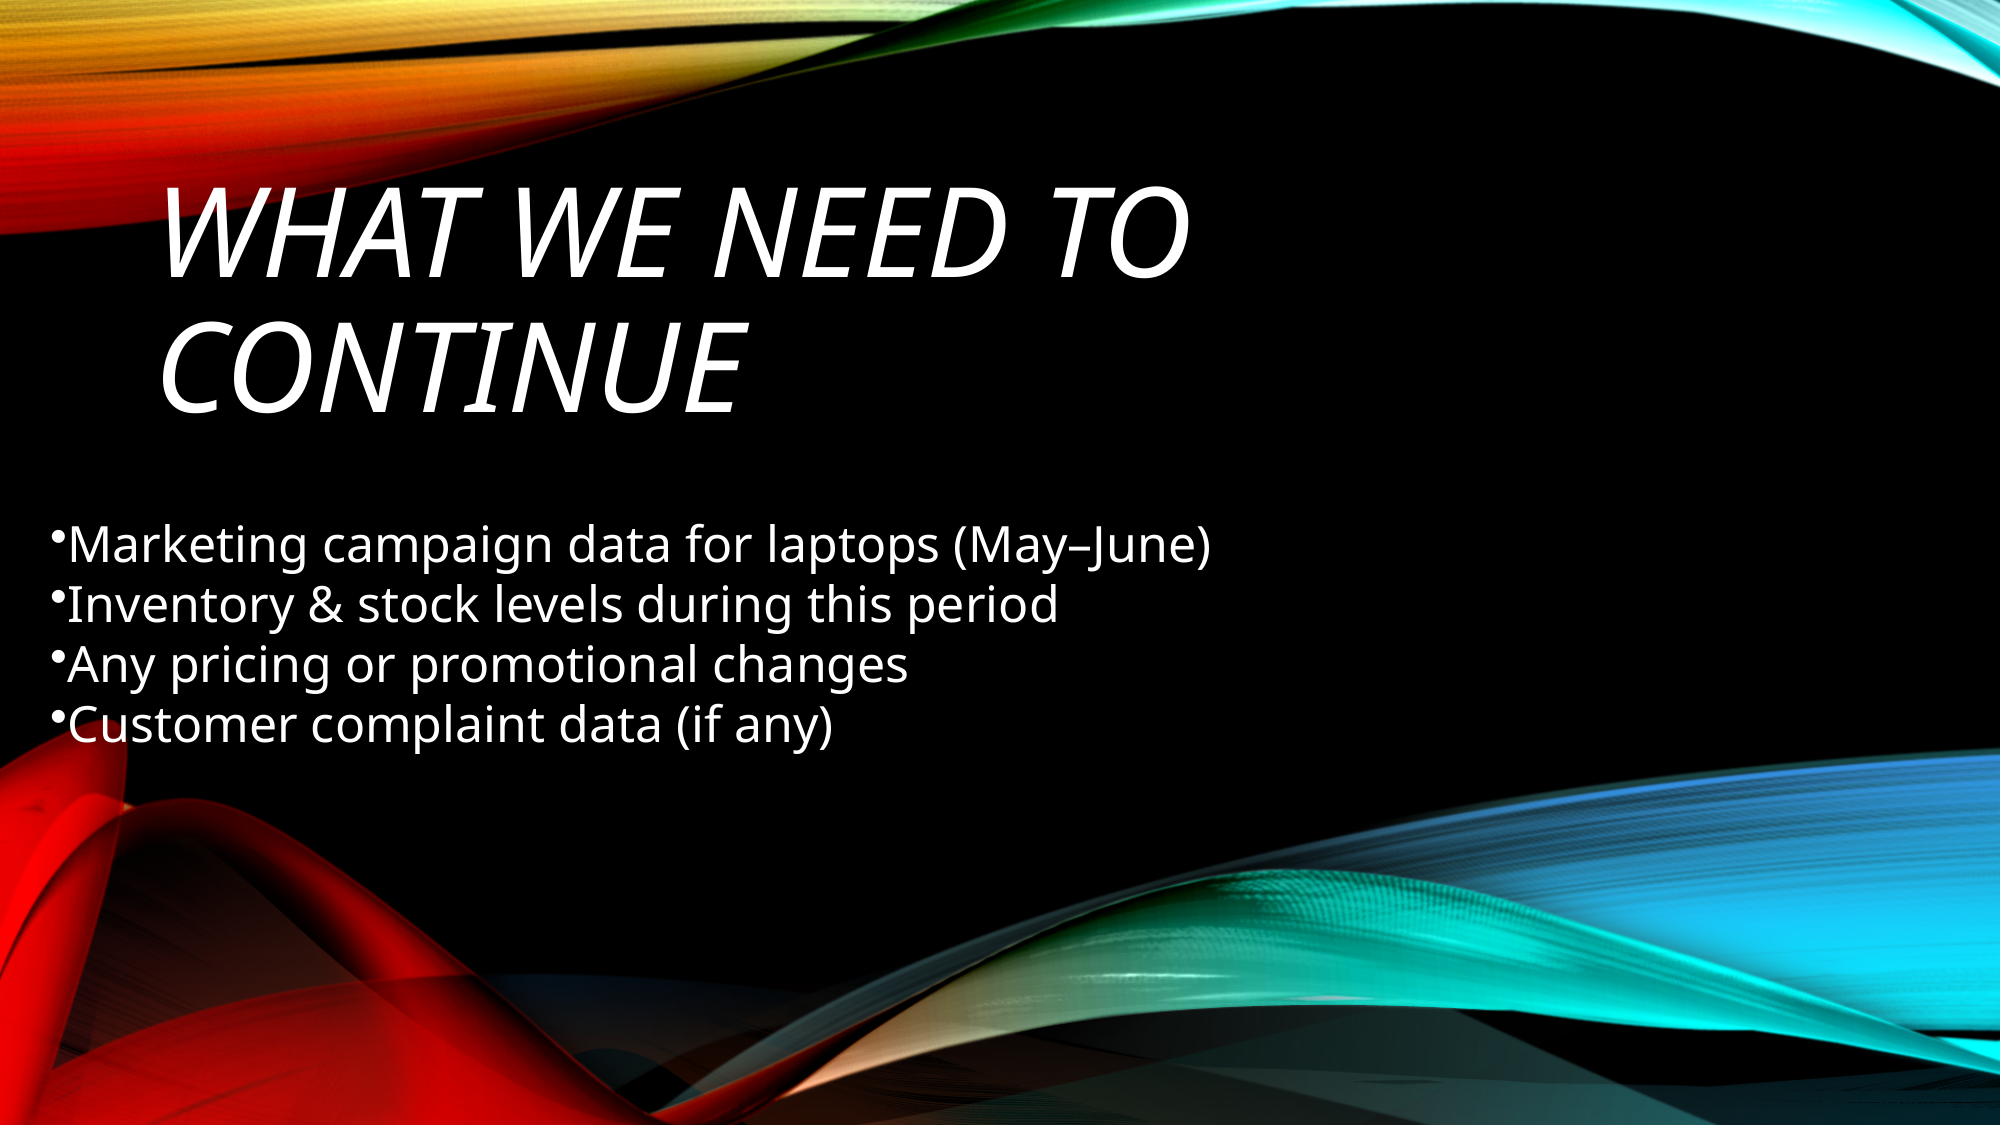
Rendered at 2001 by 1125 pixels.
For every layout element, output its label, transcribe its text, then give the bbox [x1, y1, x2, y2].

picture [0, 717, 2000, 1125]
picture [0, 0, 2000, 237]
subtitle Marketing campaign data for laptops (May–June) Inventory & stock levels during this period Any pricing or promotional changes Customer complaint data (if any) [34, 298, 1640, 966]
title What We Need to Continue [139, 147, 1690, 448]
